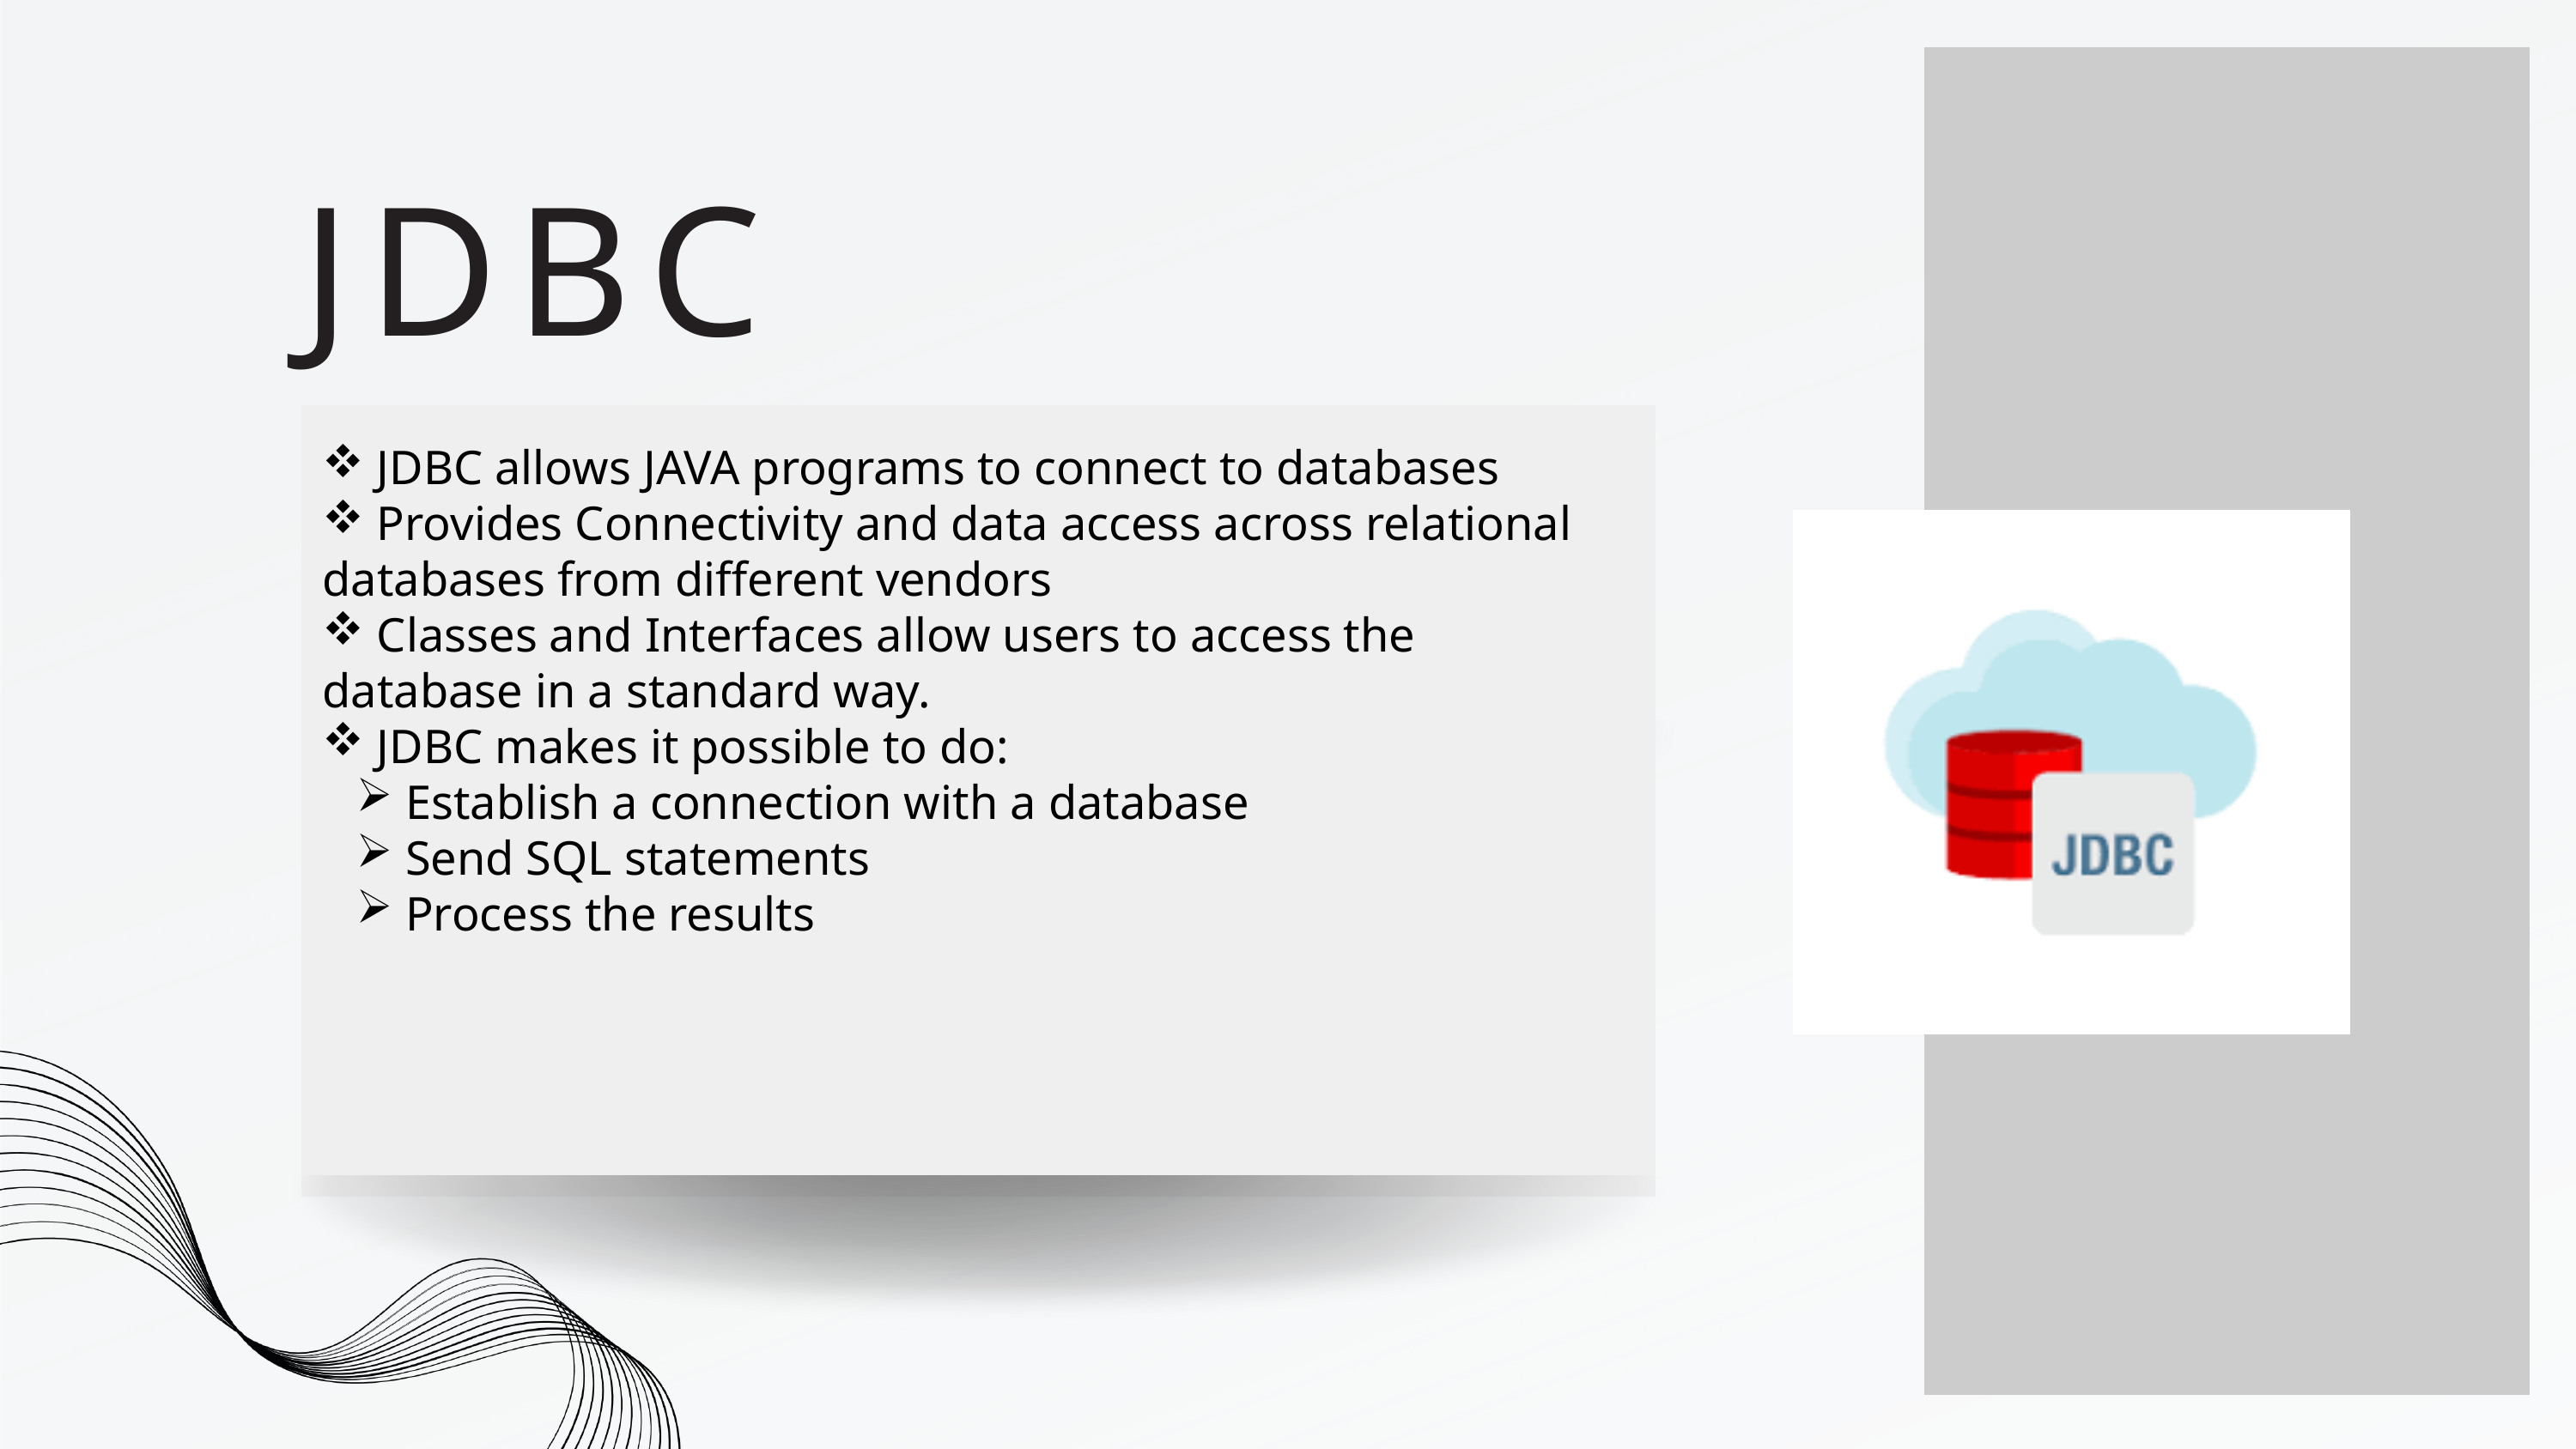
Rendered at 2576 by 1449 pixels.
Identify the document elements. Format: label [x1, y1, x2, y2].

picture [0, 0, 2576, 1449]
text_box [301, 405, 1656, 1197]
text_box [1924, 47, 2530, 1396]
